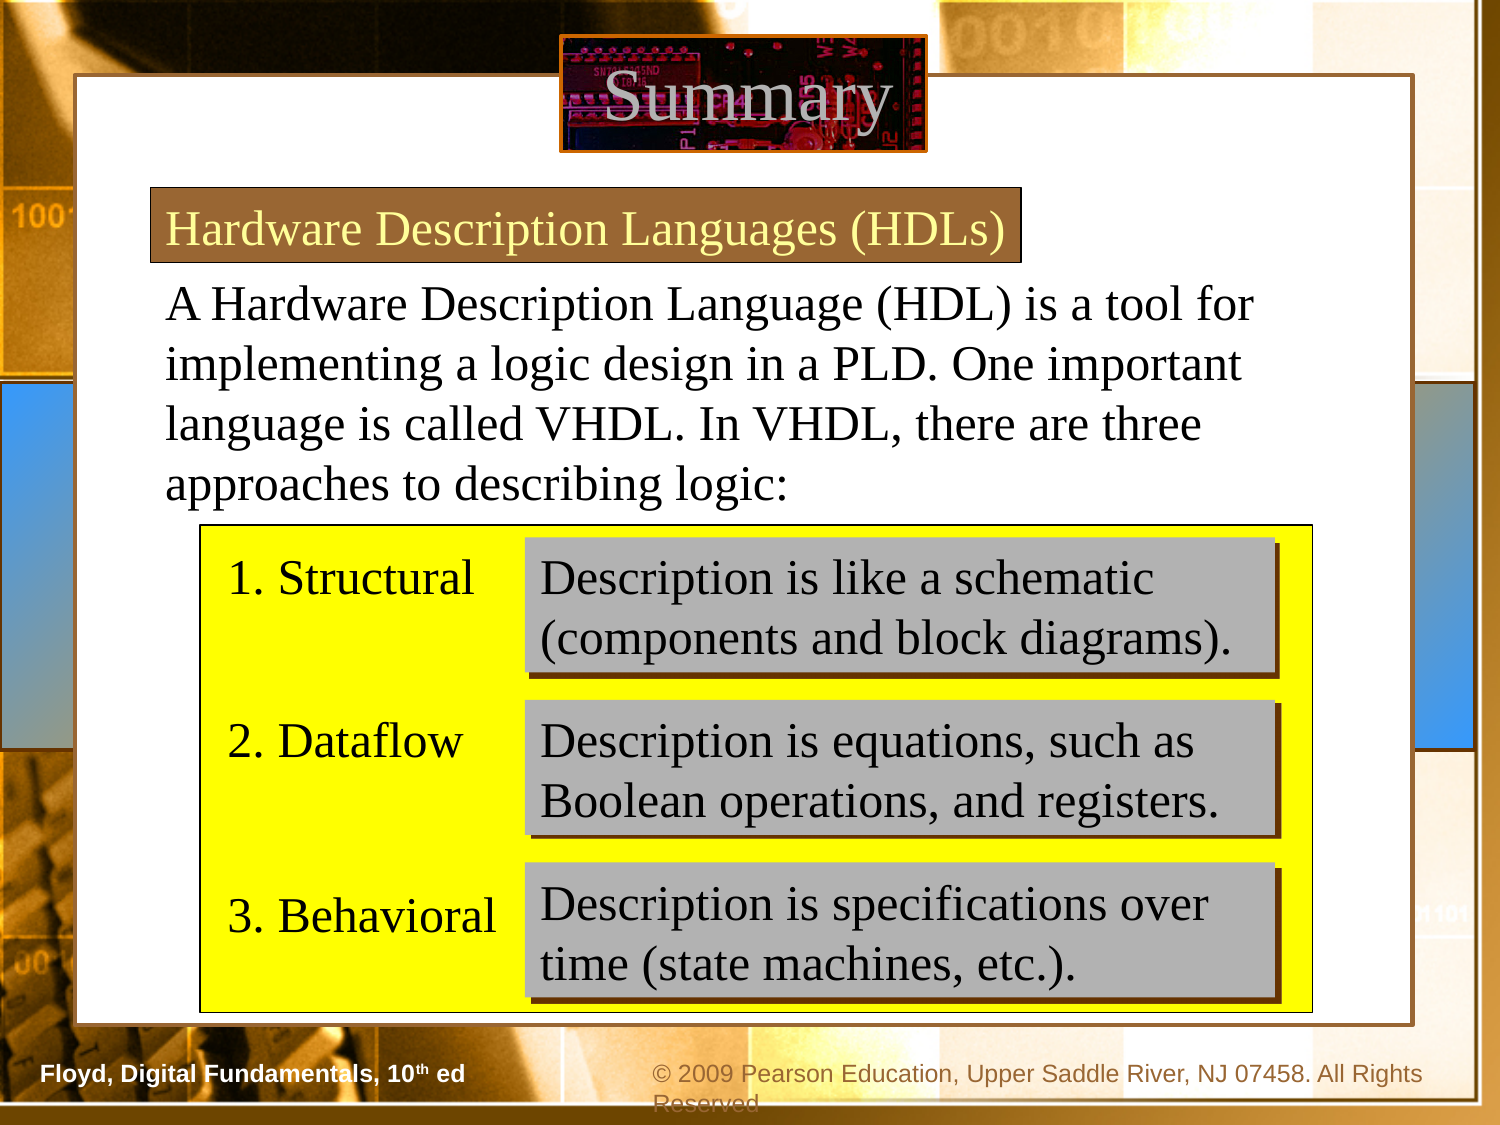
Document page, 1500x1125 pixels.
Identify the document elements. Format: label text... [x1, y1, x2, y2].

text_box Description is equations, such as Boolean operations, and registers. [524, 699, 1275, 835]
picture [562, 37, 925, 150]
text_box Description is specifications over time (state machines, etc.). [524, 862, 1275, 998]
text_box 1. Structural [212, 537, 524, 613]
text_box A Hardware Description Language (HDL) is a tool for implementing a logic design in a PLD. One important language is called VHDL. In VHDL, there are three approaches to describing logic: [150, 262, 1388, 518]
text_box Hardware Description Languages (HDLs) [150, 187, 1022, 262]
text_box 3. Behavioral [212, 874, 524, 950]
picture [0, 0, 1500, 1125]
text_box Description is like a schematic (components and block diagrams). [524, 537, 1275, 673]
text_box [199, 525, 1313, 1013]
text_box 2. Dataflow [212, 699, 479, 775]
